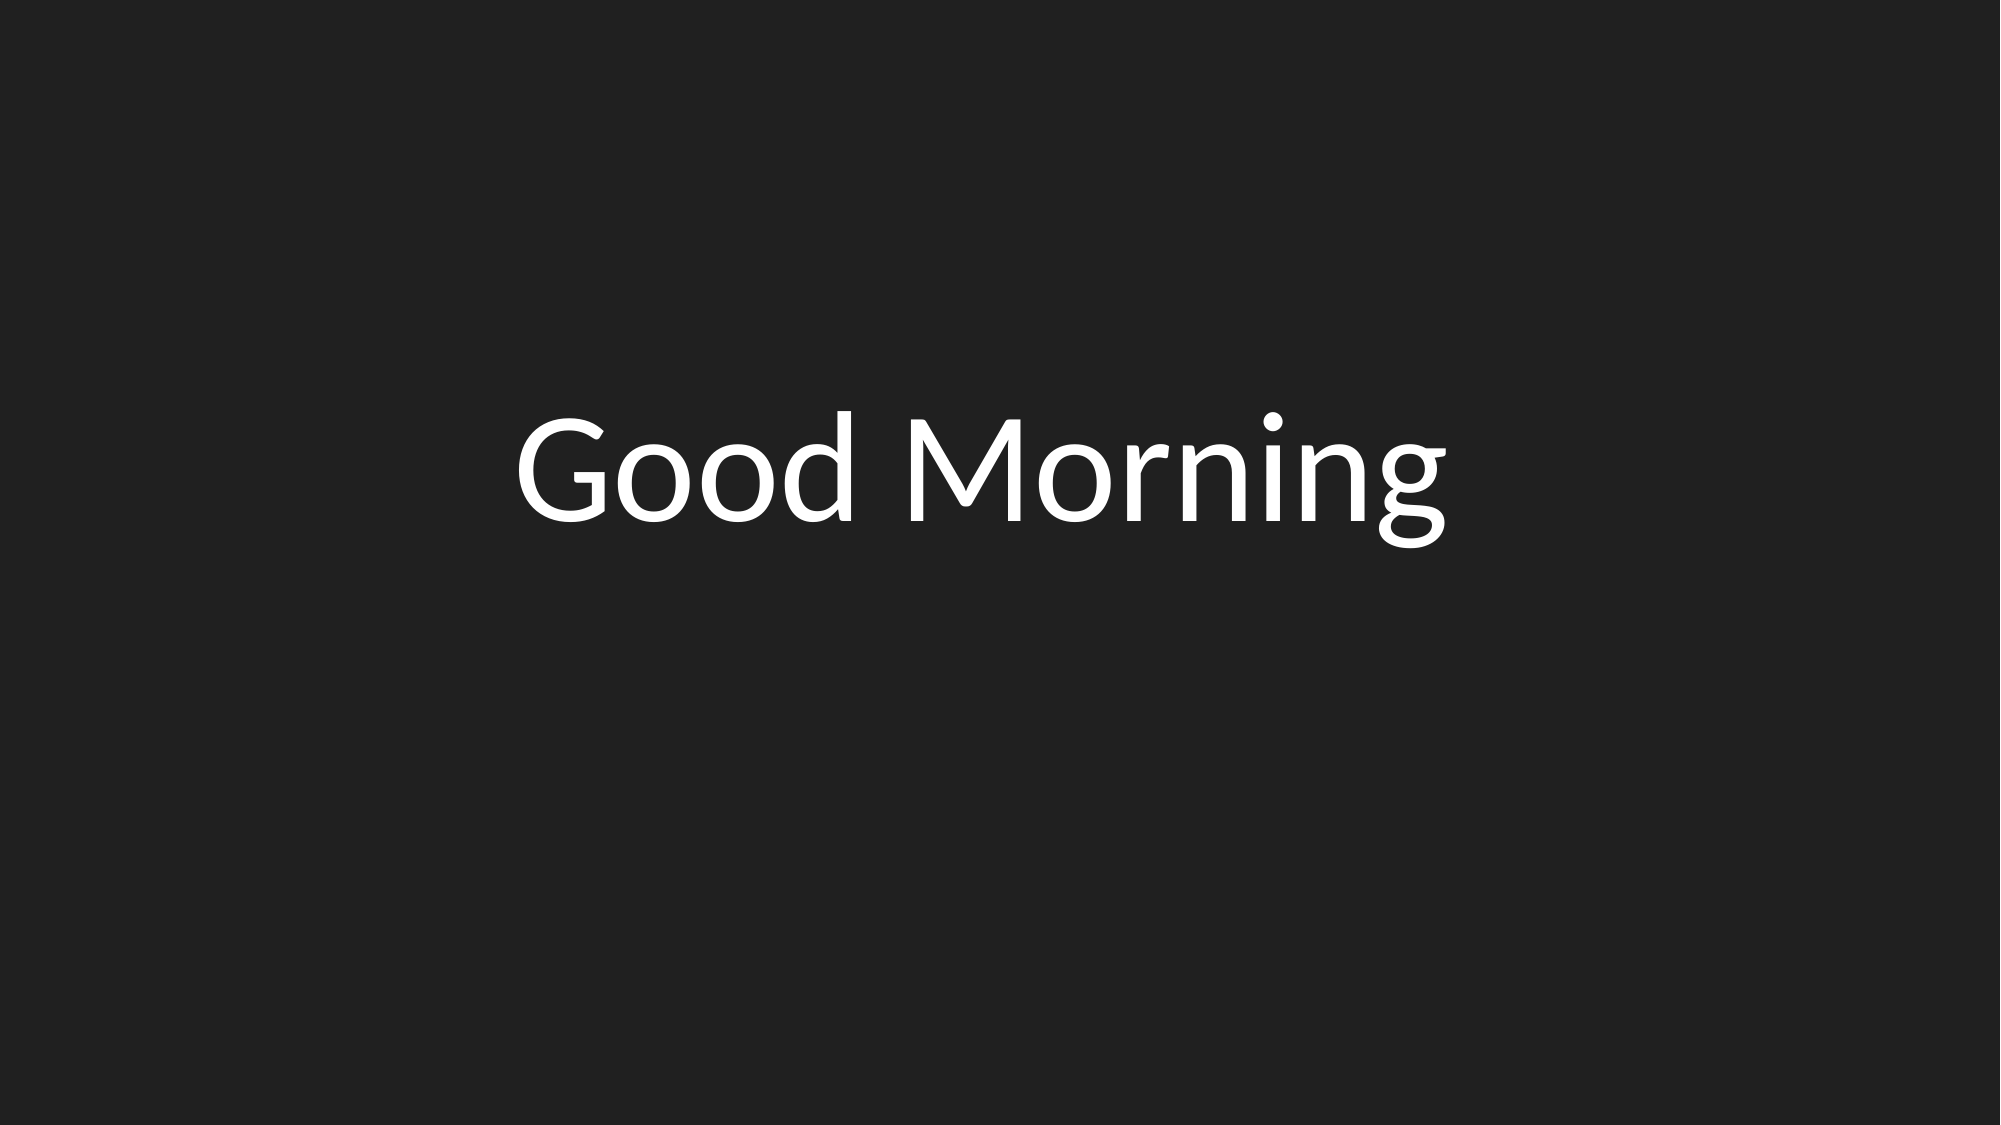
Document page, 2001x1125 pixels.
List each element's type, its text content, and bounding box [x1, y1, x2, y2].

text_box Good Morning [498, 355, 1502, 561]
